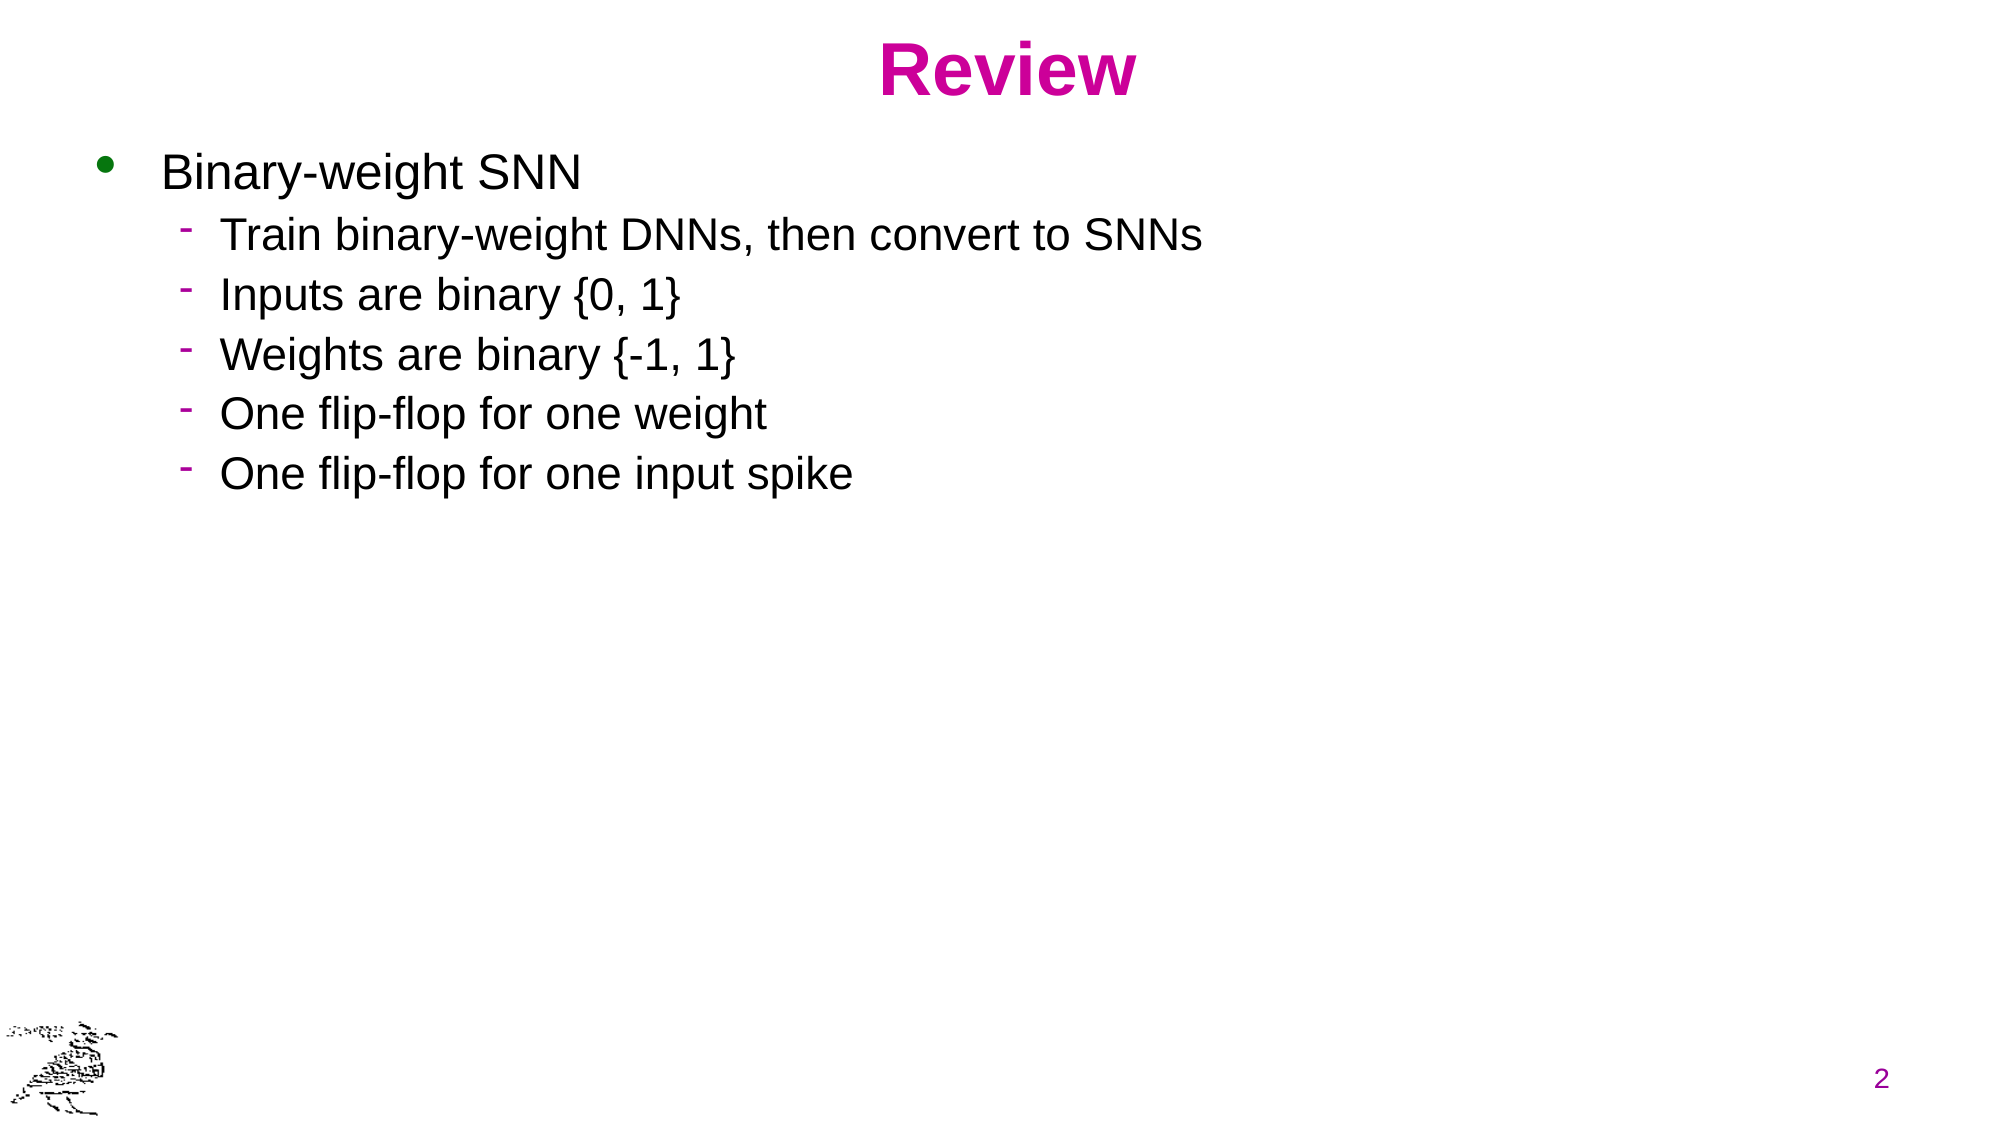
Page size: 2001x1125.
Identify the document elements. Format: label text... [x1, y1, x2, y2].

title Review [83, 24, 1933, 119]
slide_number 2 [1547, 1056, 1907, 1125]
list Binary-weight SNN Train binary-weight DNNs, then convert to SNNs Inputs are binary {0, 1} Weights are binary {-1, 1} One flip-flop for one weight One flip-flop for one input spike [82, 137, 1928, 1015]
